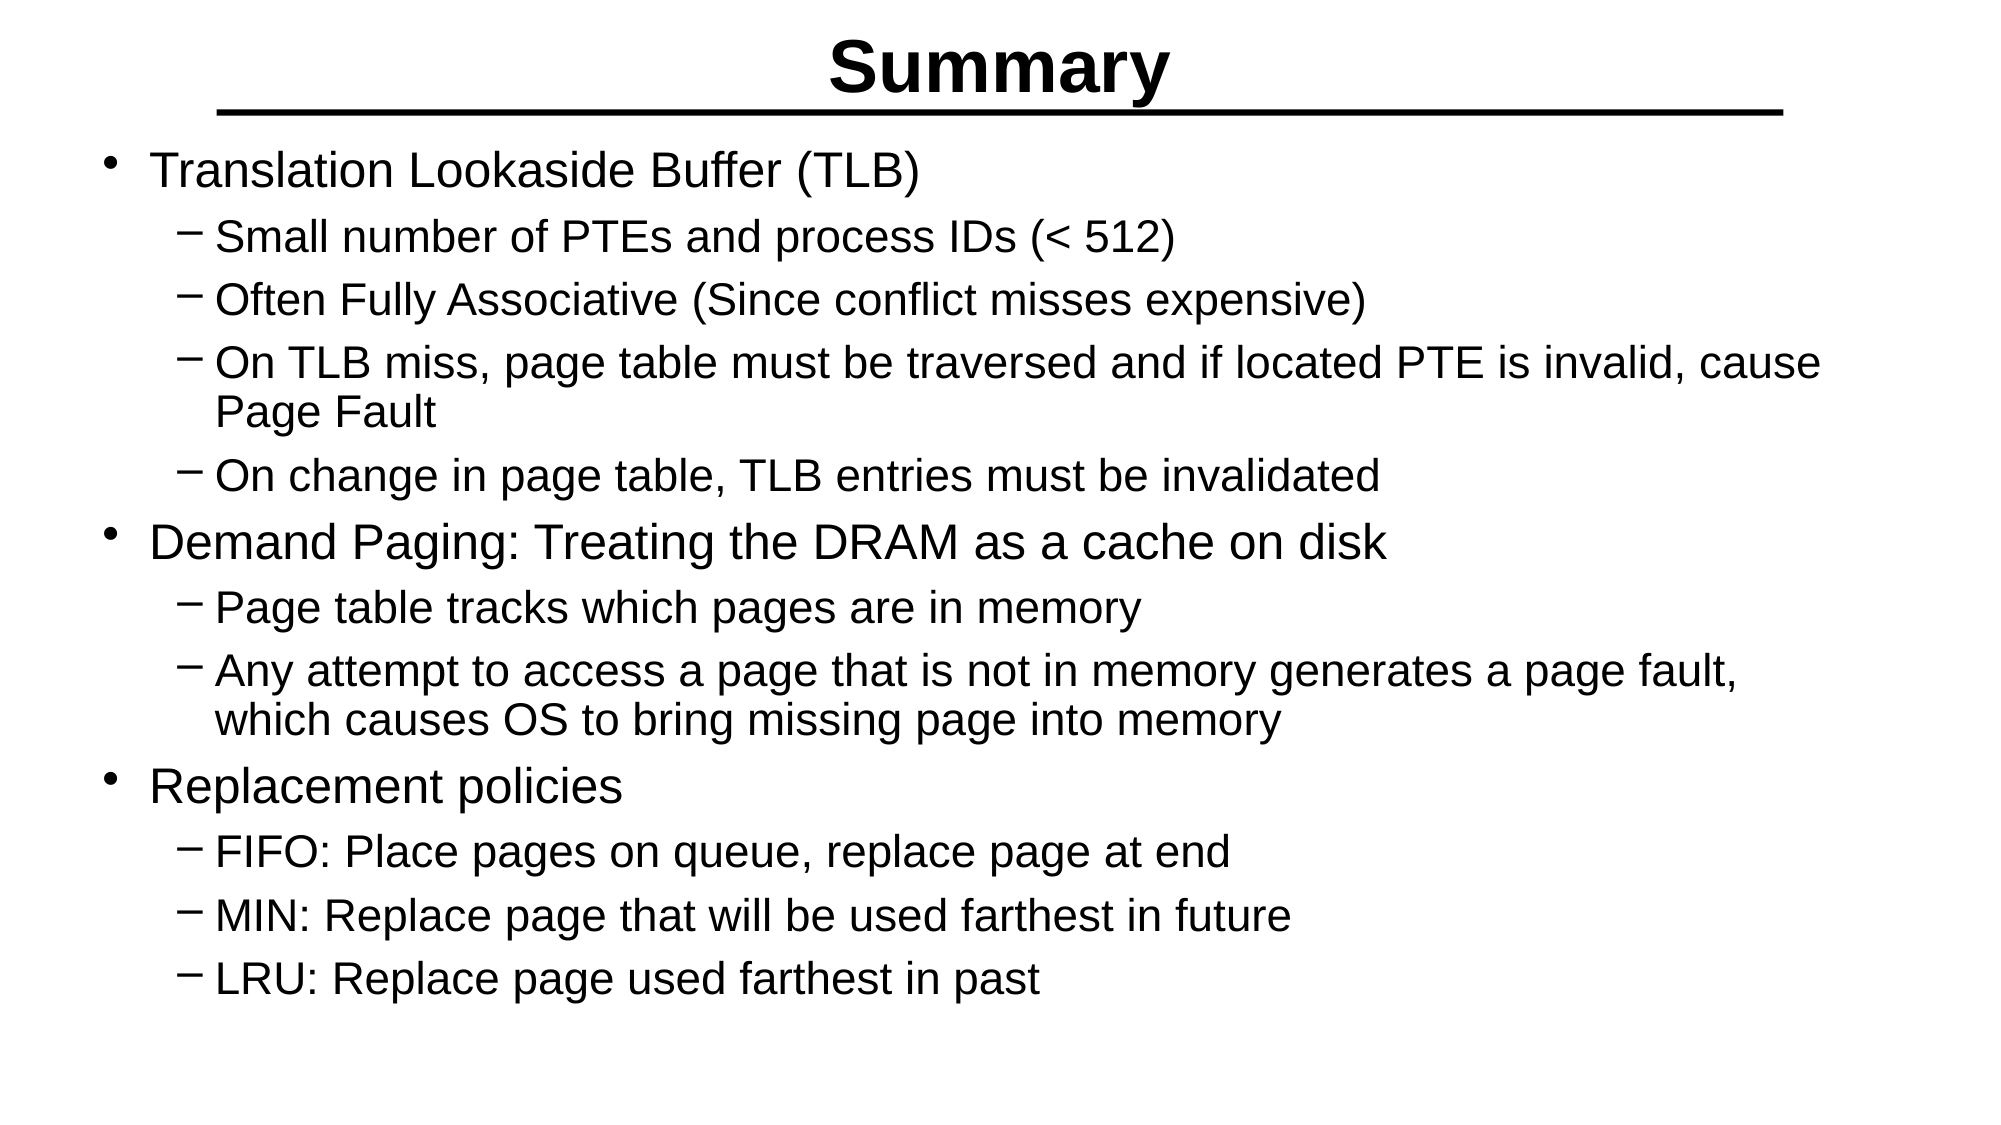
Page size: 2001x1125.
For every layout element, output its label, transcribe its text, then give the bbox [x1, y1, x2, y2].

title Summary [216, 24, 1784, 113]
list Translation Lookaside Buffer (TLB) Small number of PTEs and process IDs (< 512) Often Fully Associative (Since conflict misses expensive) On TLB miss, page table must be traversed and if located PTE is invalid, cause Page Fault On change in page table, TLB entries must be invalidated Demand Paging: Treating the DRAM as a cache on disk Page table tracks which pages are in memory Any attempt to access a page that is not in memory generates a page fault, which causes OS to bring missing page into memory Replacement policies FIFO: Place pages on queue, replace page at end MIN: Replace page that will be used farthest in future LRU: Replace page used farthest in past [87, 137, 1846, 1038]
